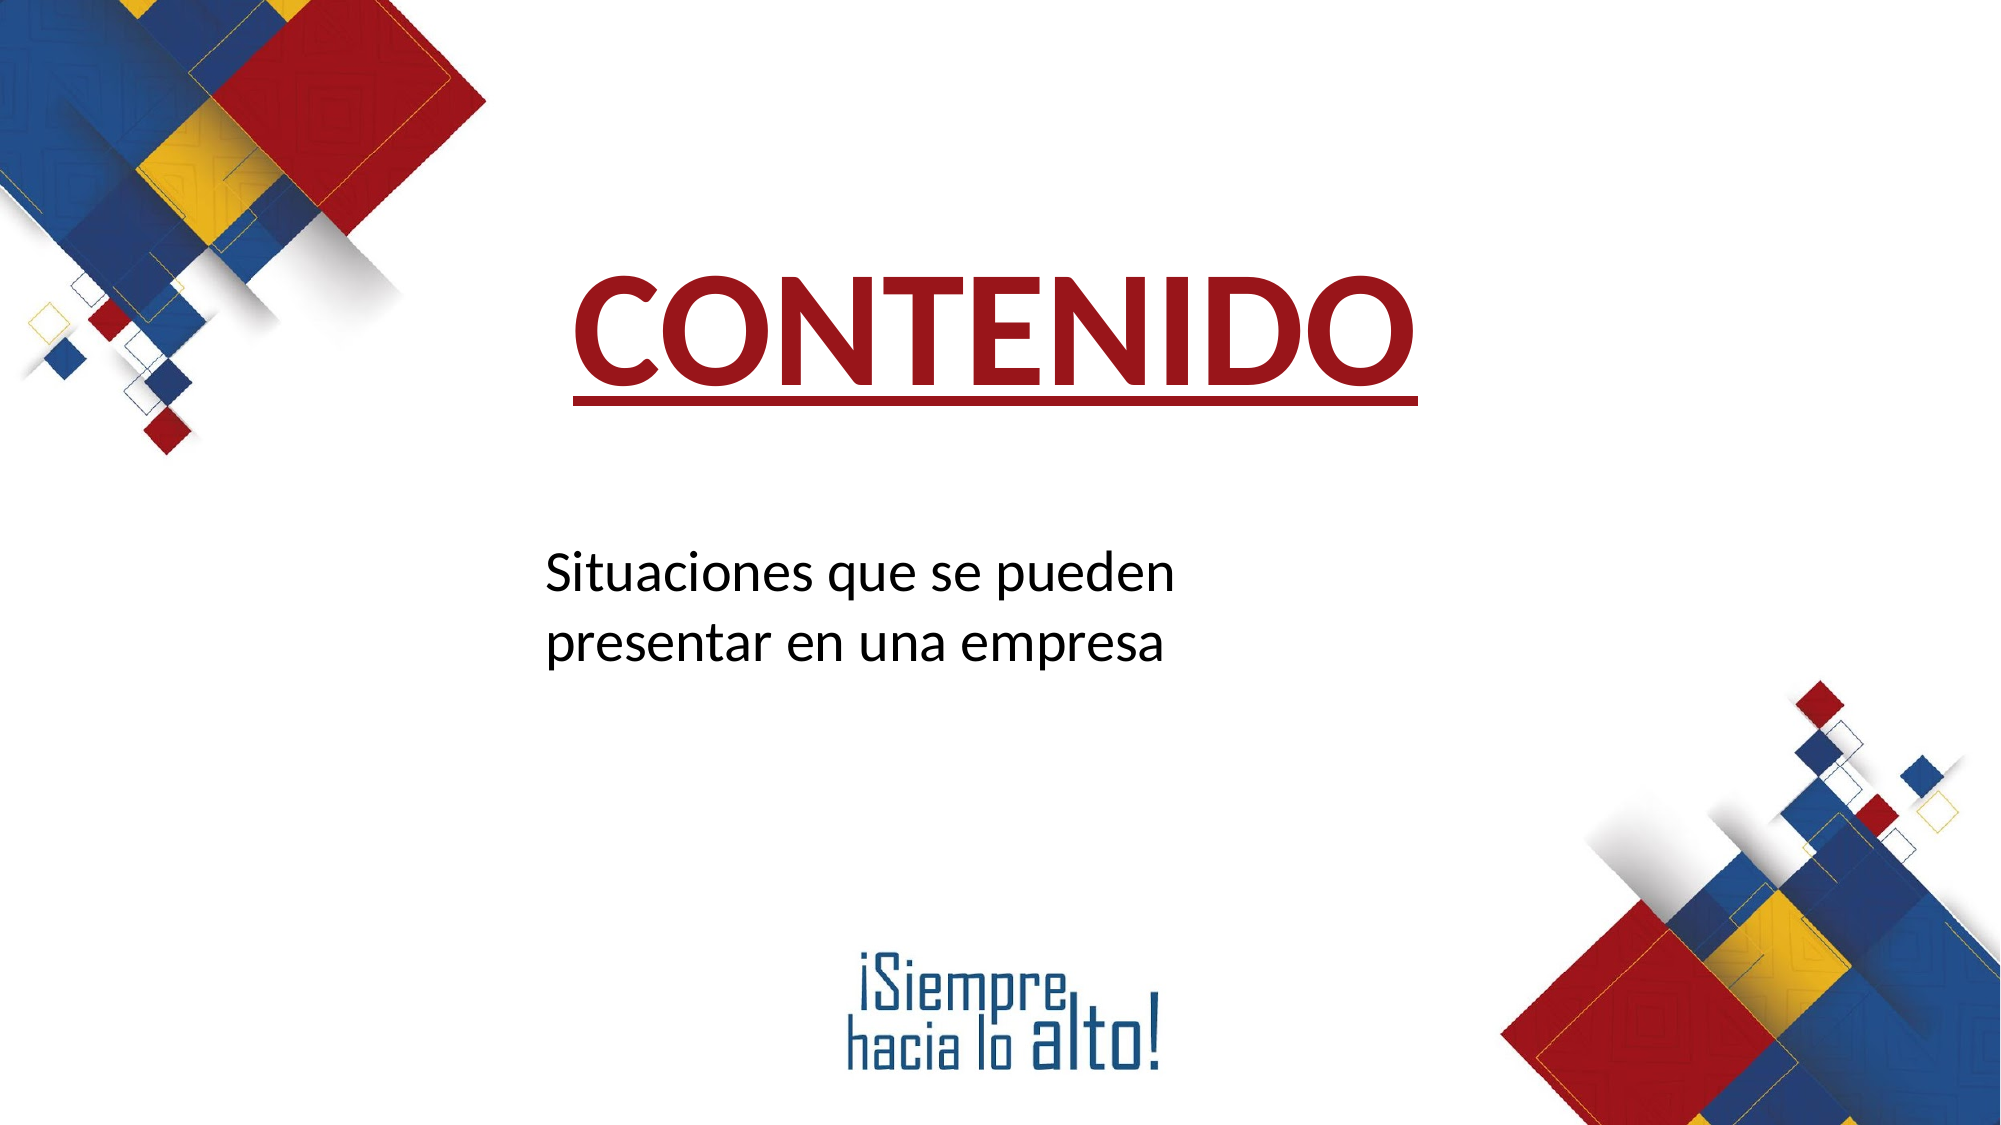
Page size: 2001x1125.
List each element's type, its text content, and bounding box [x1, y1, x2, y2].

picture [0, 0, 2001, 1125]
text_box Situaciones que se pueden presentar en una empresa [455, 455, 1366, 701]
text_box CONTENIDO [557, 211, 1443, 429]
